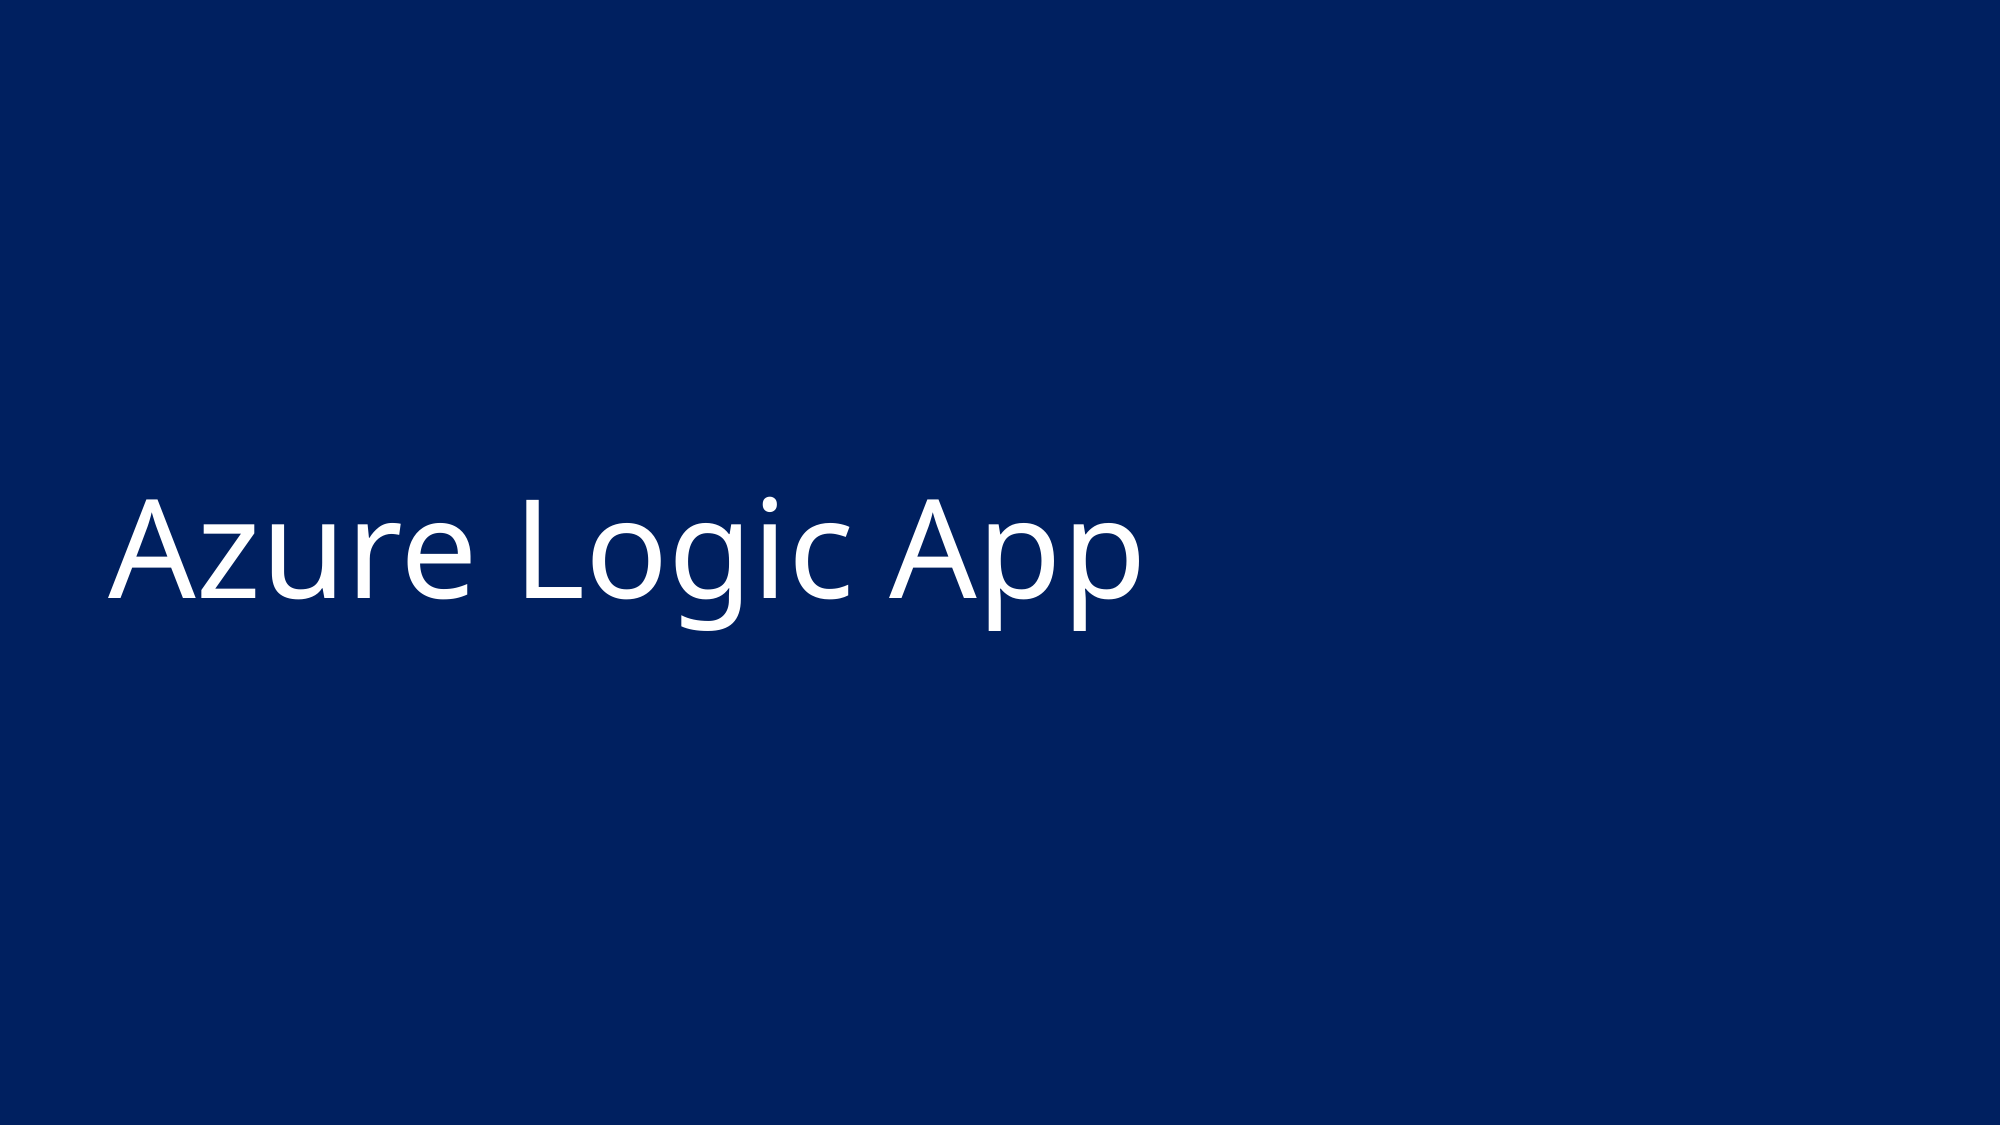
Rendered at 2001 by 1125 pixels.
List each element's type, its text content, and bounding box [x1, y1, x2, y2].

title Azure Logic App [93, 468, 1794, 636]
